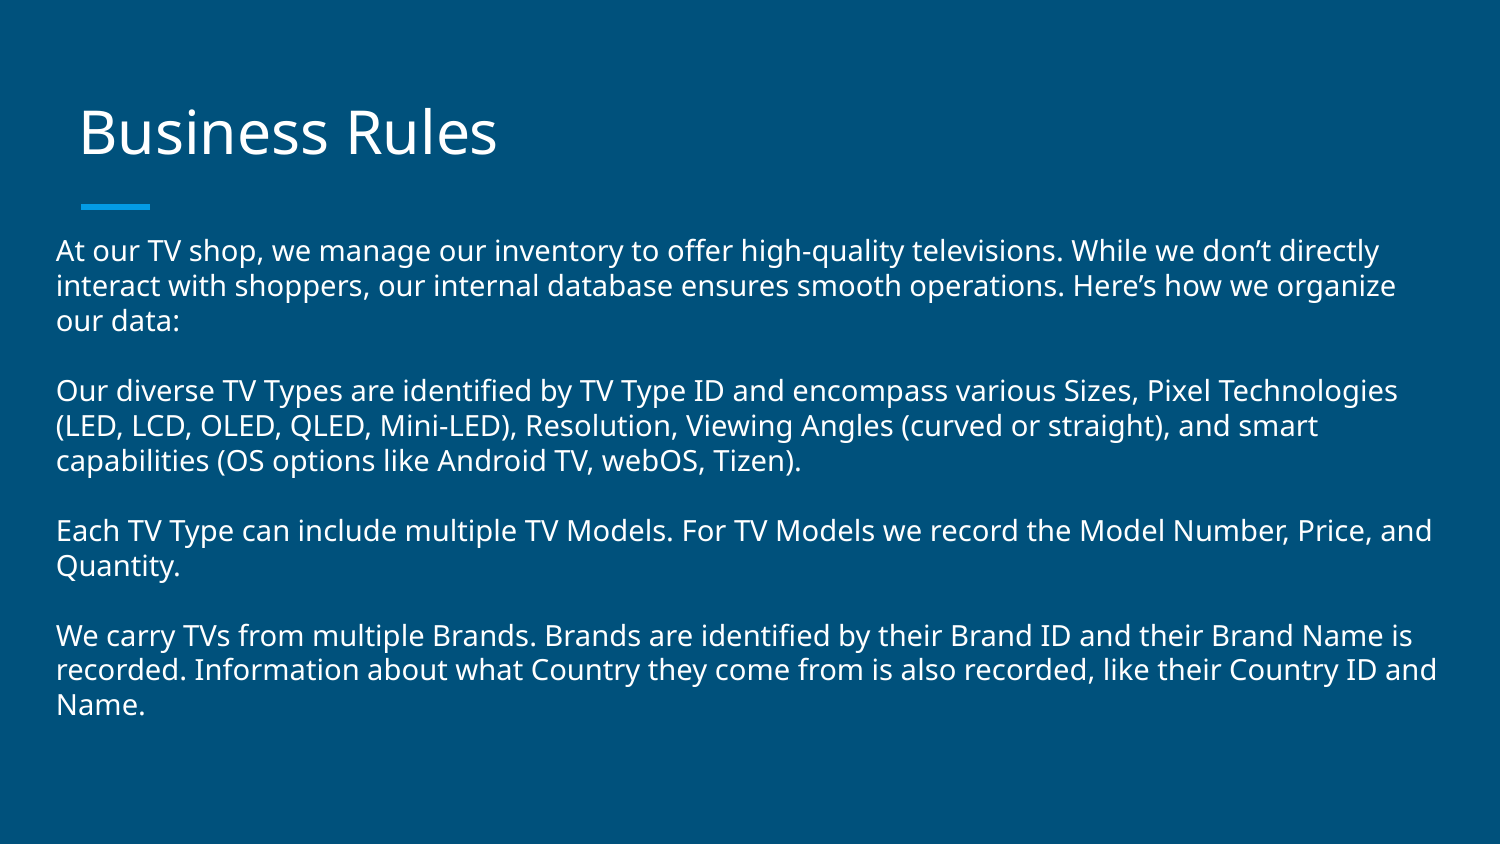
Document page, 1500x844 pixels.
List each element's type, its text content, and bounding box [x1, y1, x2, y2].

text_box At our TV shop, we manage our inventory to offer high-quality televisions. While we don’t directly interact with shoppers, our internal database ensures smooth operations. Here’s how we organize our data: Our diverse TV Types are identified by TV Type ID and encompass various Sizes, Pixel Technologies (LED, LCD, OLED, QLED, Mini-LED), Resolution, Viewing Angles (curved or straight), and smart capabilities (OS options like Android TV, webOS, Tizen). Each TV Type can include multiple TV Models. For TV Models we record the Model Number, Price, and Quantity. We carry TVs from multiple Brands. Brands are identified by their Brand ID and their Brand Name is recorded. Information about what Country they come from is also recorded, like their Country ID and Name. [40, 217, 1459, 750]
title Business Rules [63, 75, 1437, 188]
